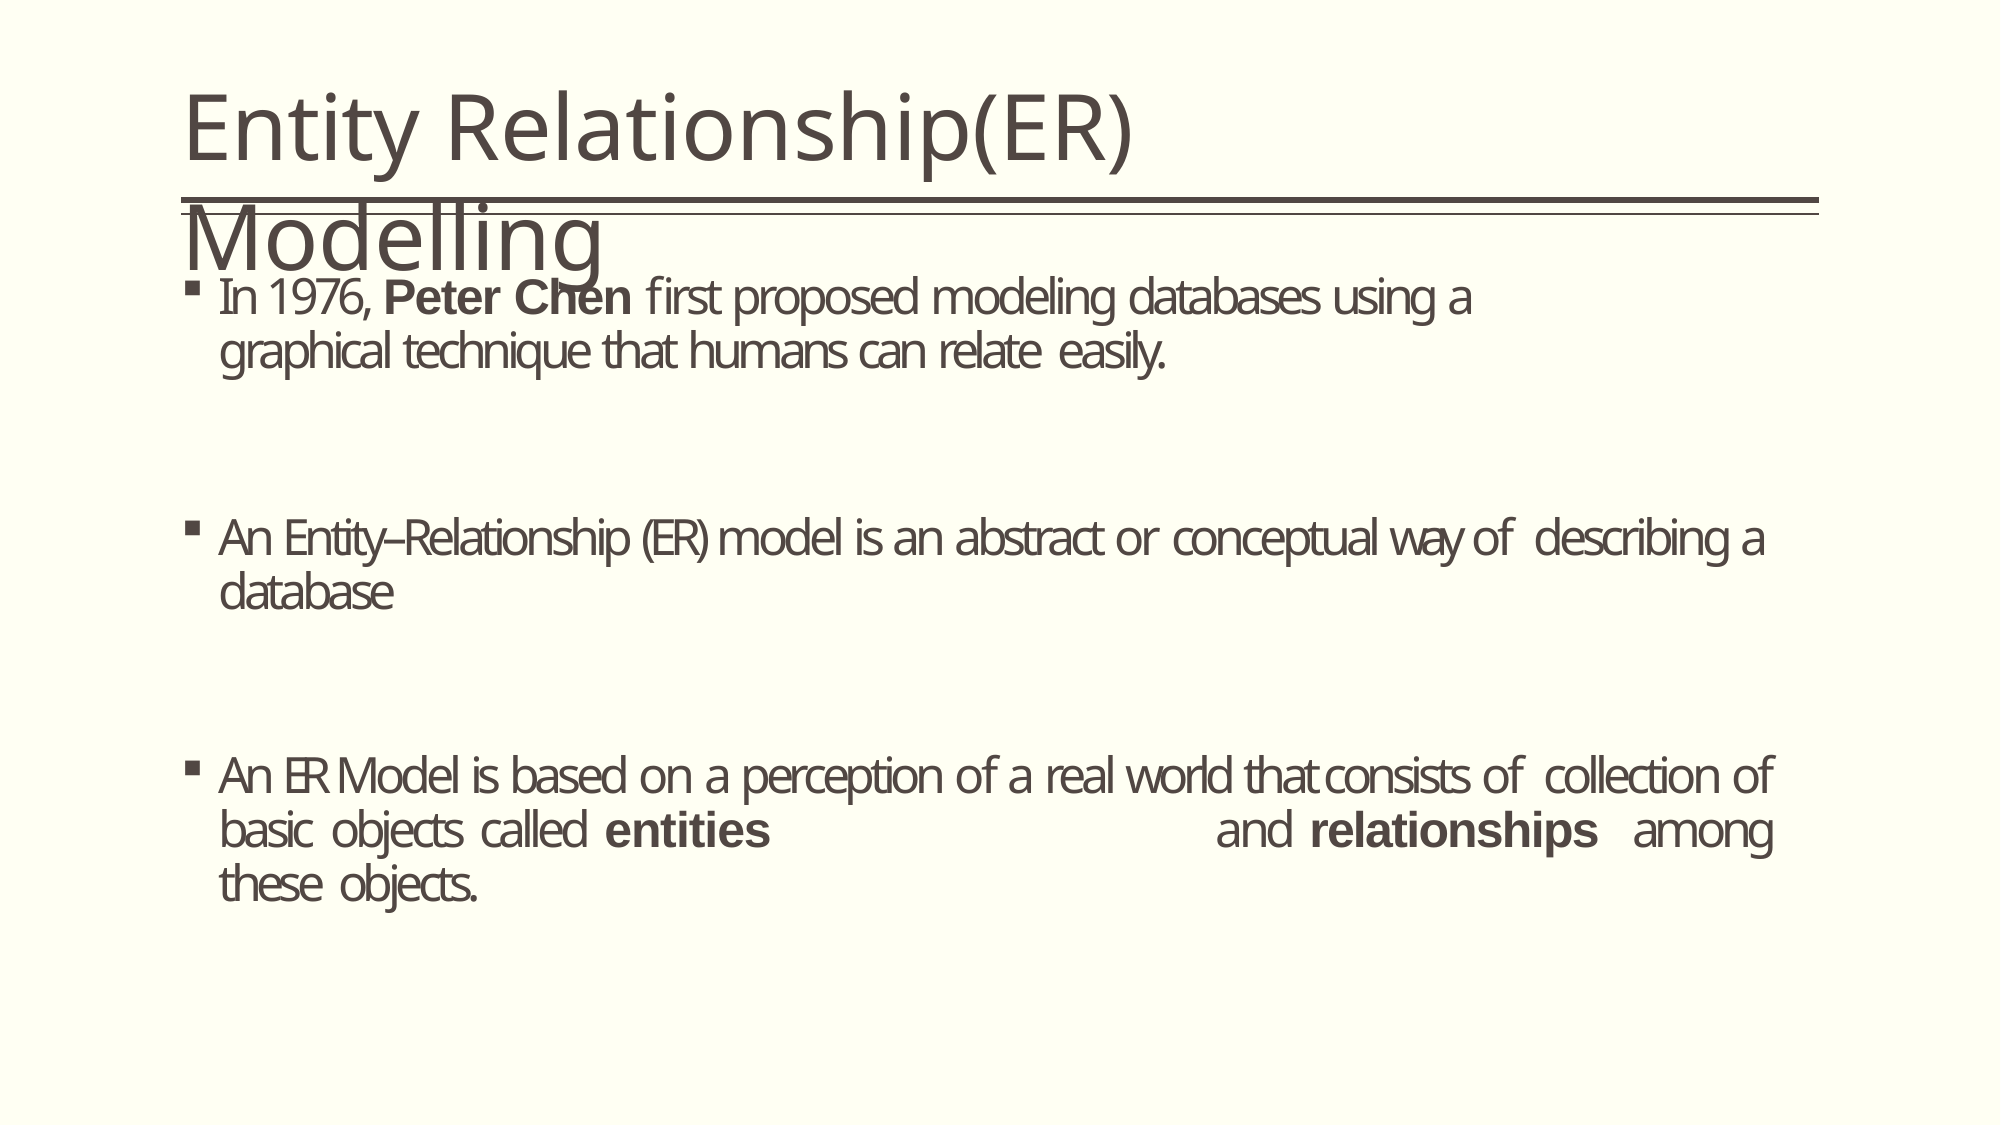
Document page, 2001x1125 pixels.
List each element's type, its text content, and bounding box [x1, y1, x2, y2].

text_box In 1976, Peter Chen first proposed modeling databases using a graphical technique that humans can relate easily. An Entity–Relationship (ER) model is an abstract or conceptual way of describing a database An ER Model is based on a perception of a real world that consists of collection of basic objects called entities and relationships among these objects. [179, 261, 1804, 913]
title Entity Relationship(ER) Modelling [179, 66, 1574, 261]
